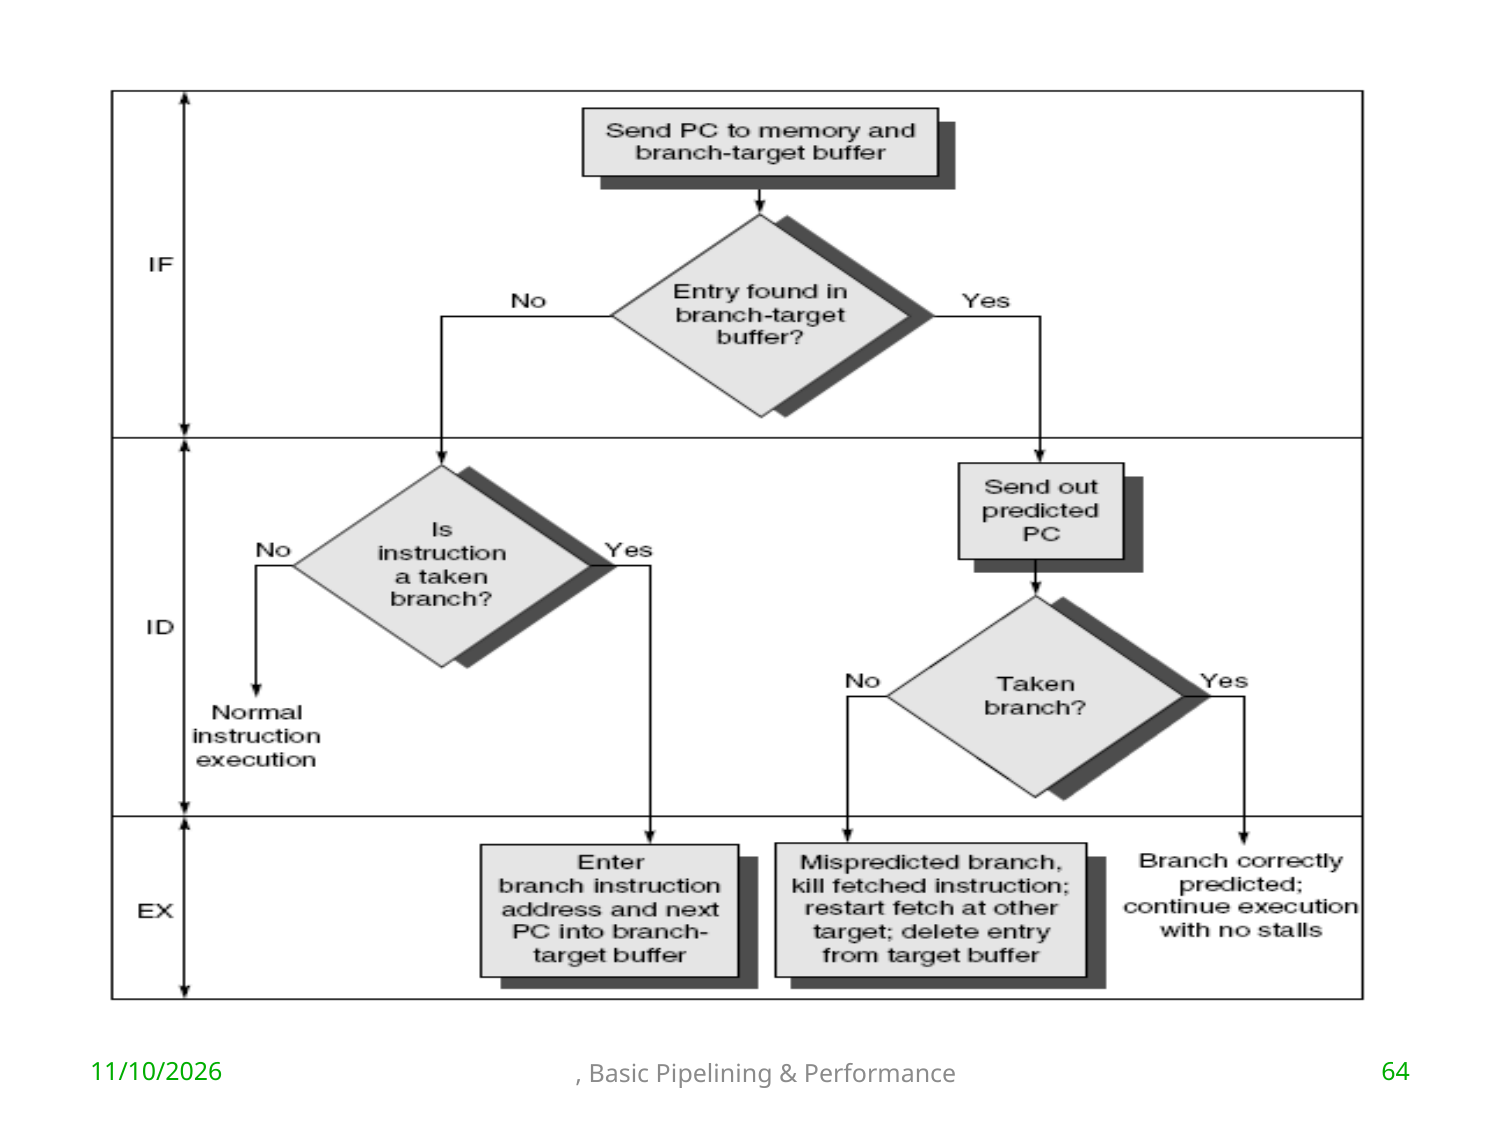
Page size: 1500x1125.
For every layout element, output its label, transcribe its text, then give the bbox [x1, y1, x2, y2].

slide_number 64 [1074, 1042, 1425, 1103]
footer , Basic Pipelining & Performance [512, 1042, 988, 1103]
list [93, 81, 1383, 1006]
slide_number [75, 1042, 425, 1103]
title [75, 45, 1425, 233]
